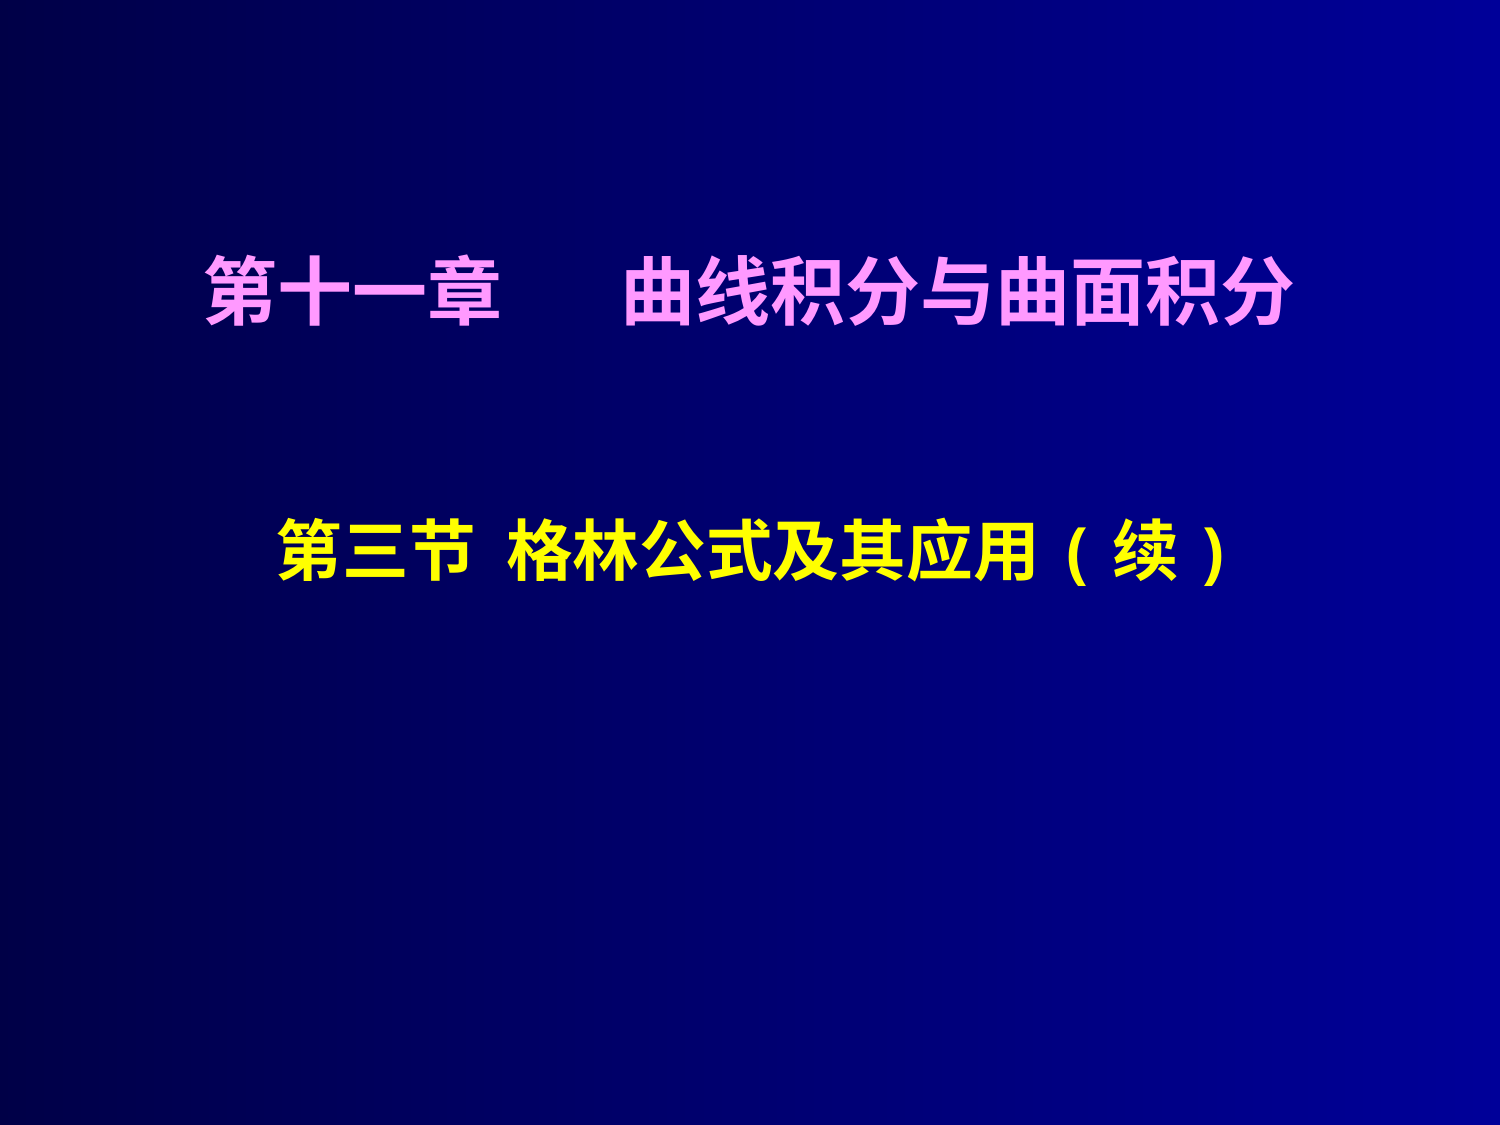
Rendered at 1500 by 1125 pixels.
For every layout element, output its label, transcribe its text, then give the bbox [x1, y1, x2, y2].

title 第三节 格林公式及其应用(续) [229, 479, 1281, 618]
text_box 第十一章 曲线积分与曲面积分 [187, 237, 1407, 343]
